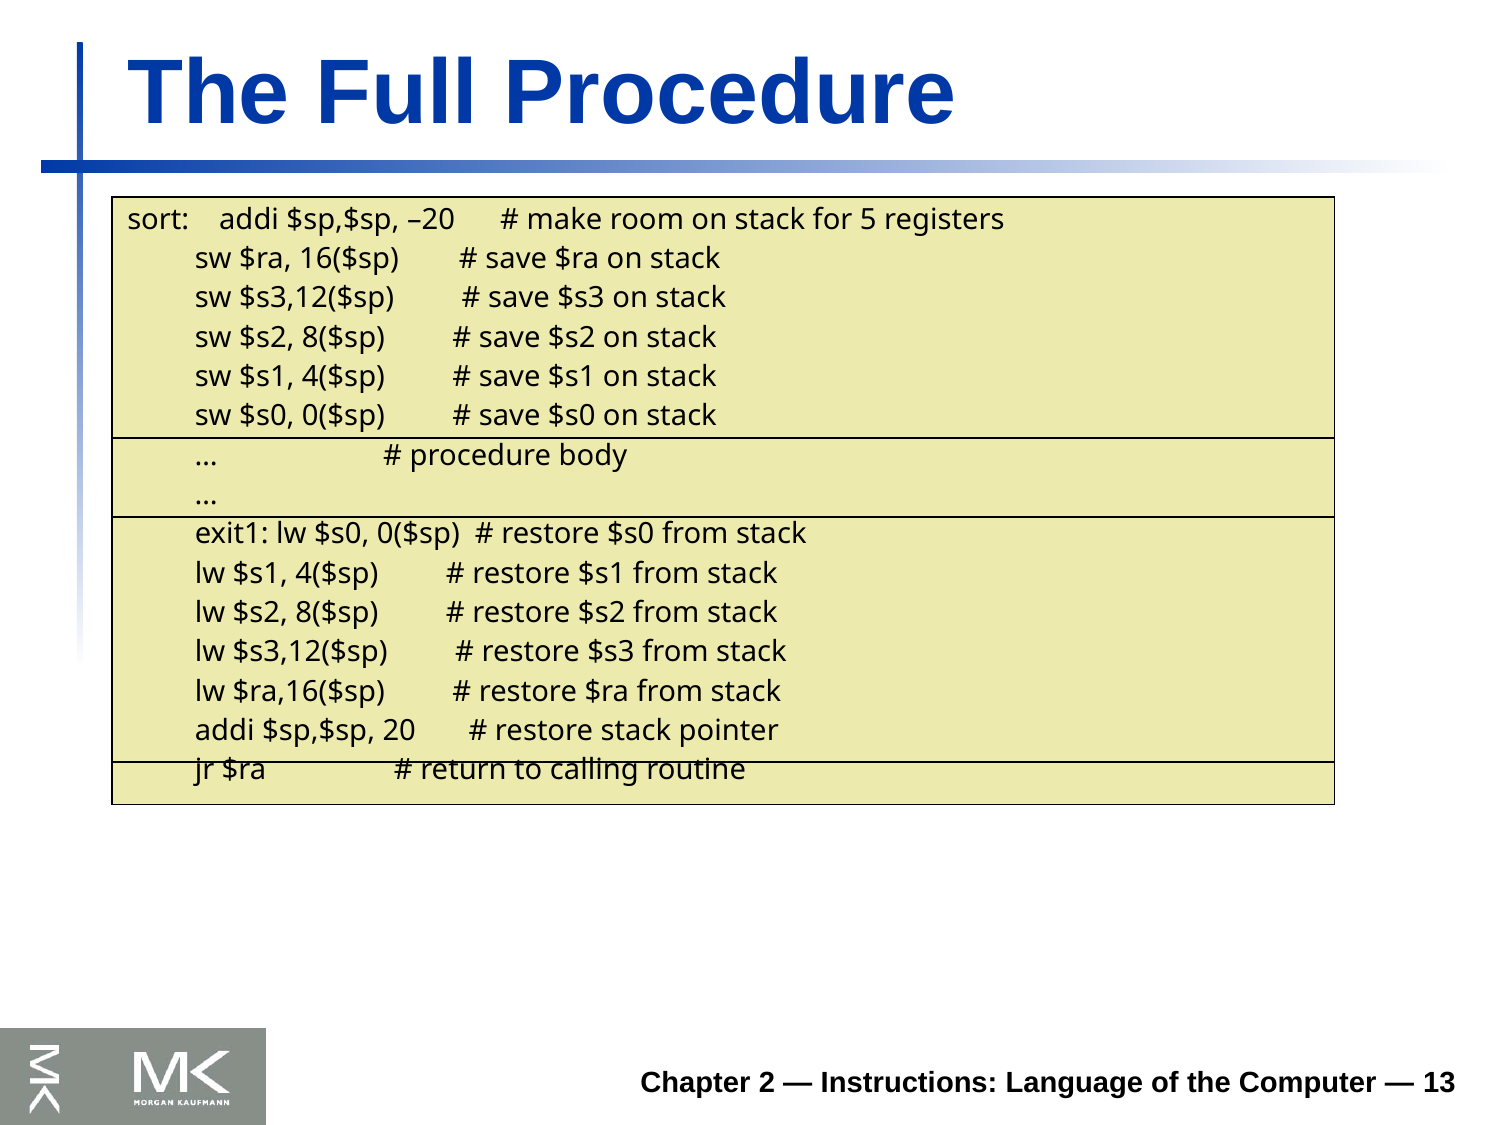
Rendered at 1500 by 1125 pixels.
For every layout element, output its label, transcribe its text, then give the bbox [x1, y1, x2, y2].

picture [0, 1028, 266, 1125]
list sort: addi $sp,$sp, –20 # make room on stack for 5 registers sw $ra, 16($sp) # save $ra on stack sw $s3,12($sp) # save $s3 on stack sw $s2, 8($sp) # save $s2 on stack sw $s1, 4($sp) # save $s1 on stack sw $s0, 0($sp) # save $s0 on stack … # procedure body … exit1: lw $s0, 0($sp) # restore $s0 from stack lw $s1, 4($sp) # restore $s1 from stack lw $s2, 8($sp) # restore $s2 from stack lw $s3,12($sp) # restore $s3 from stack lw $ra,16($sp) # restore $ra from stack addi $sp,$sp, 20 # restore stack pointer jr $ra # return to calling routine [112, 192, 1469, 1007]
title The Full Procedure [112, 23, 1468, 149]
footer Chapter 2 — Instructions: Language of the Computer — 13 [277, 1046, 1471, 1106]
